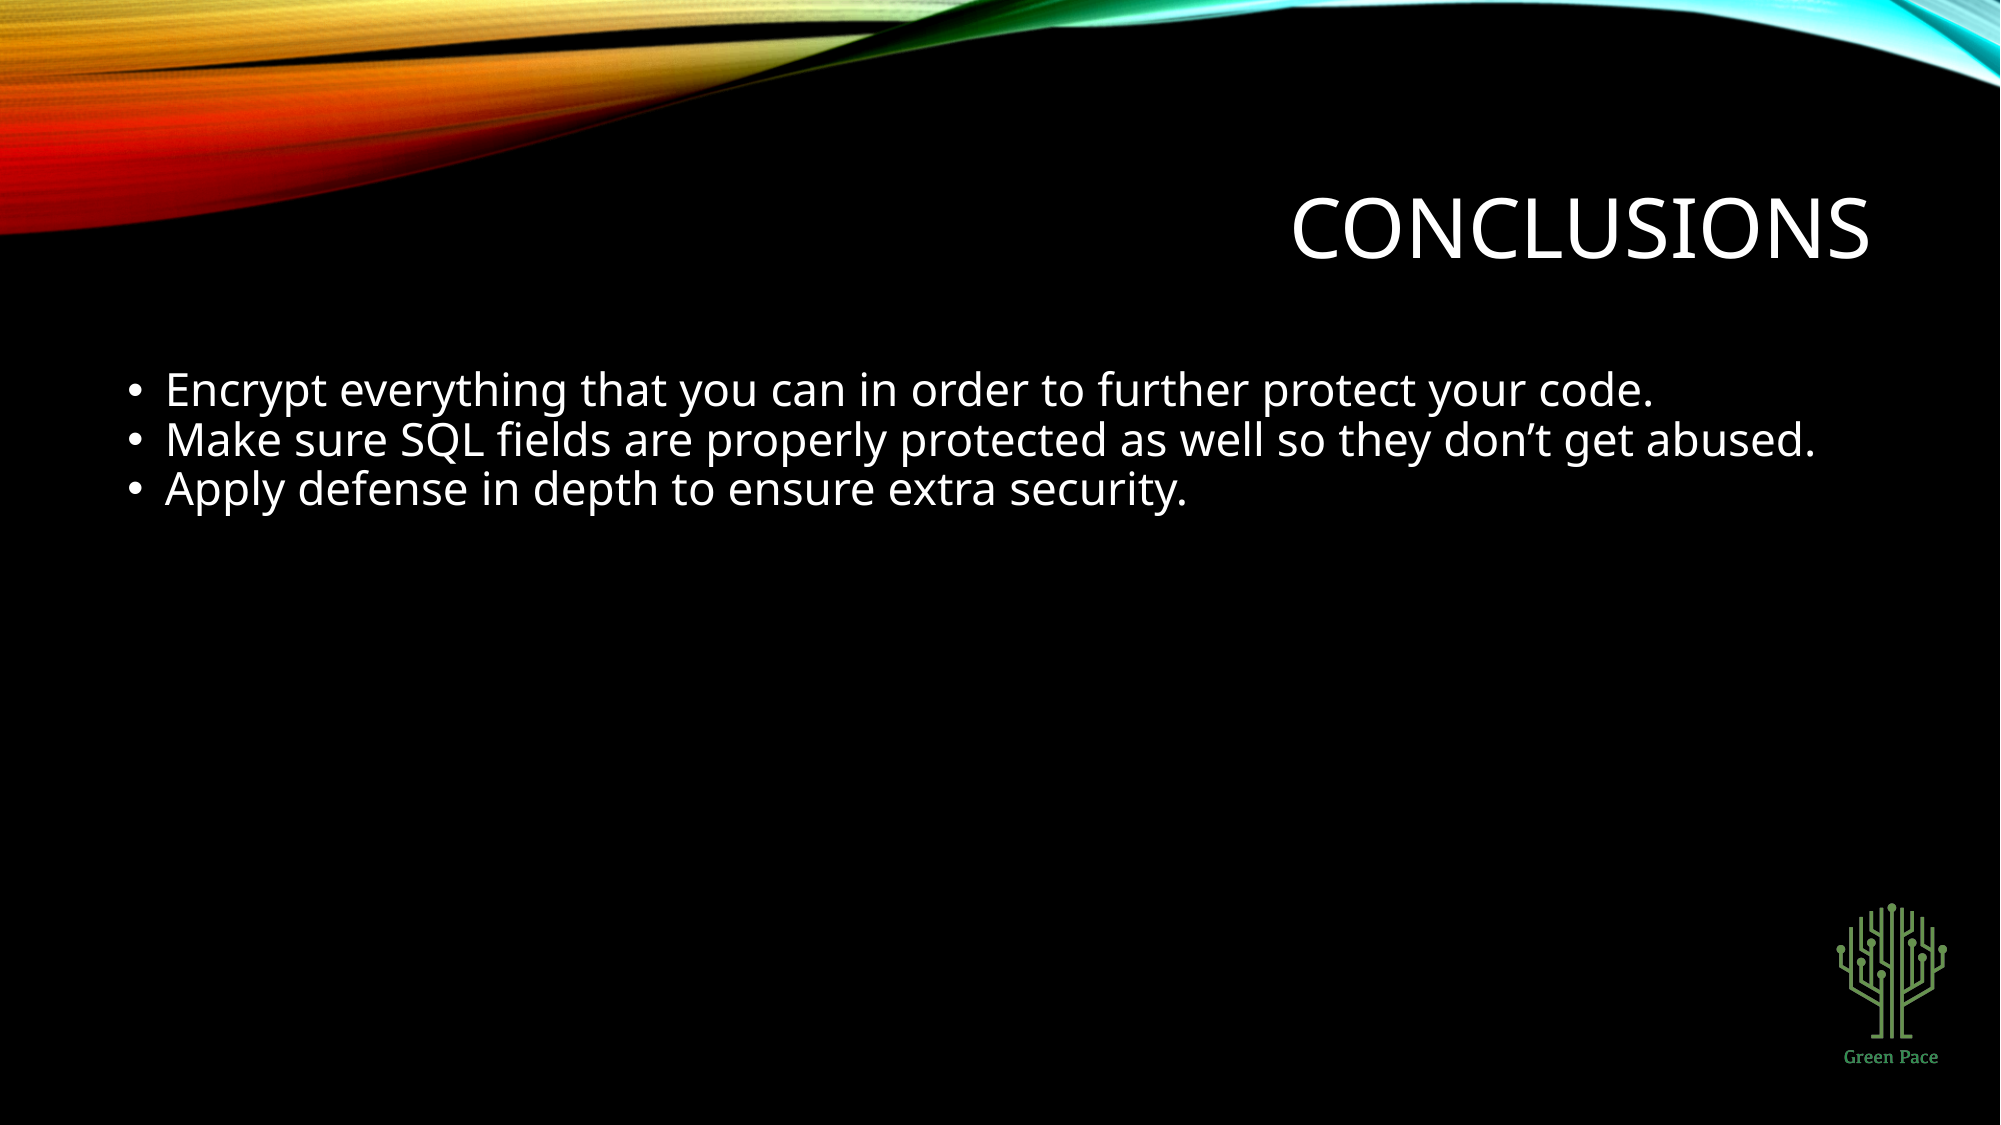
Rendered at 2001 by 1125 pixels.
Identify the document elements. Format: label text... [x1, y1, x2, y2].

text_box CONCLUSIONS [474, 125, 1888, 338]
picture [1817, 892, 1964, 1082]
text_box Encrypt everything that you can in order to further protect your code. Make sure SQL fields are properly protected as well so they don’t get abused. Apply defense in depth to ensure extra security. [112, 359, 1888, 1020]
picture [0, 0, 2000, 237]
